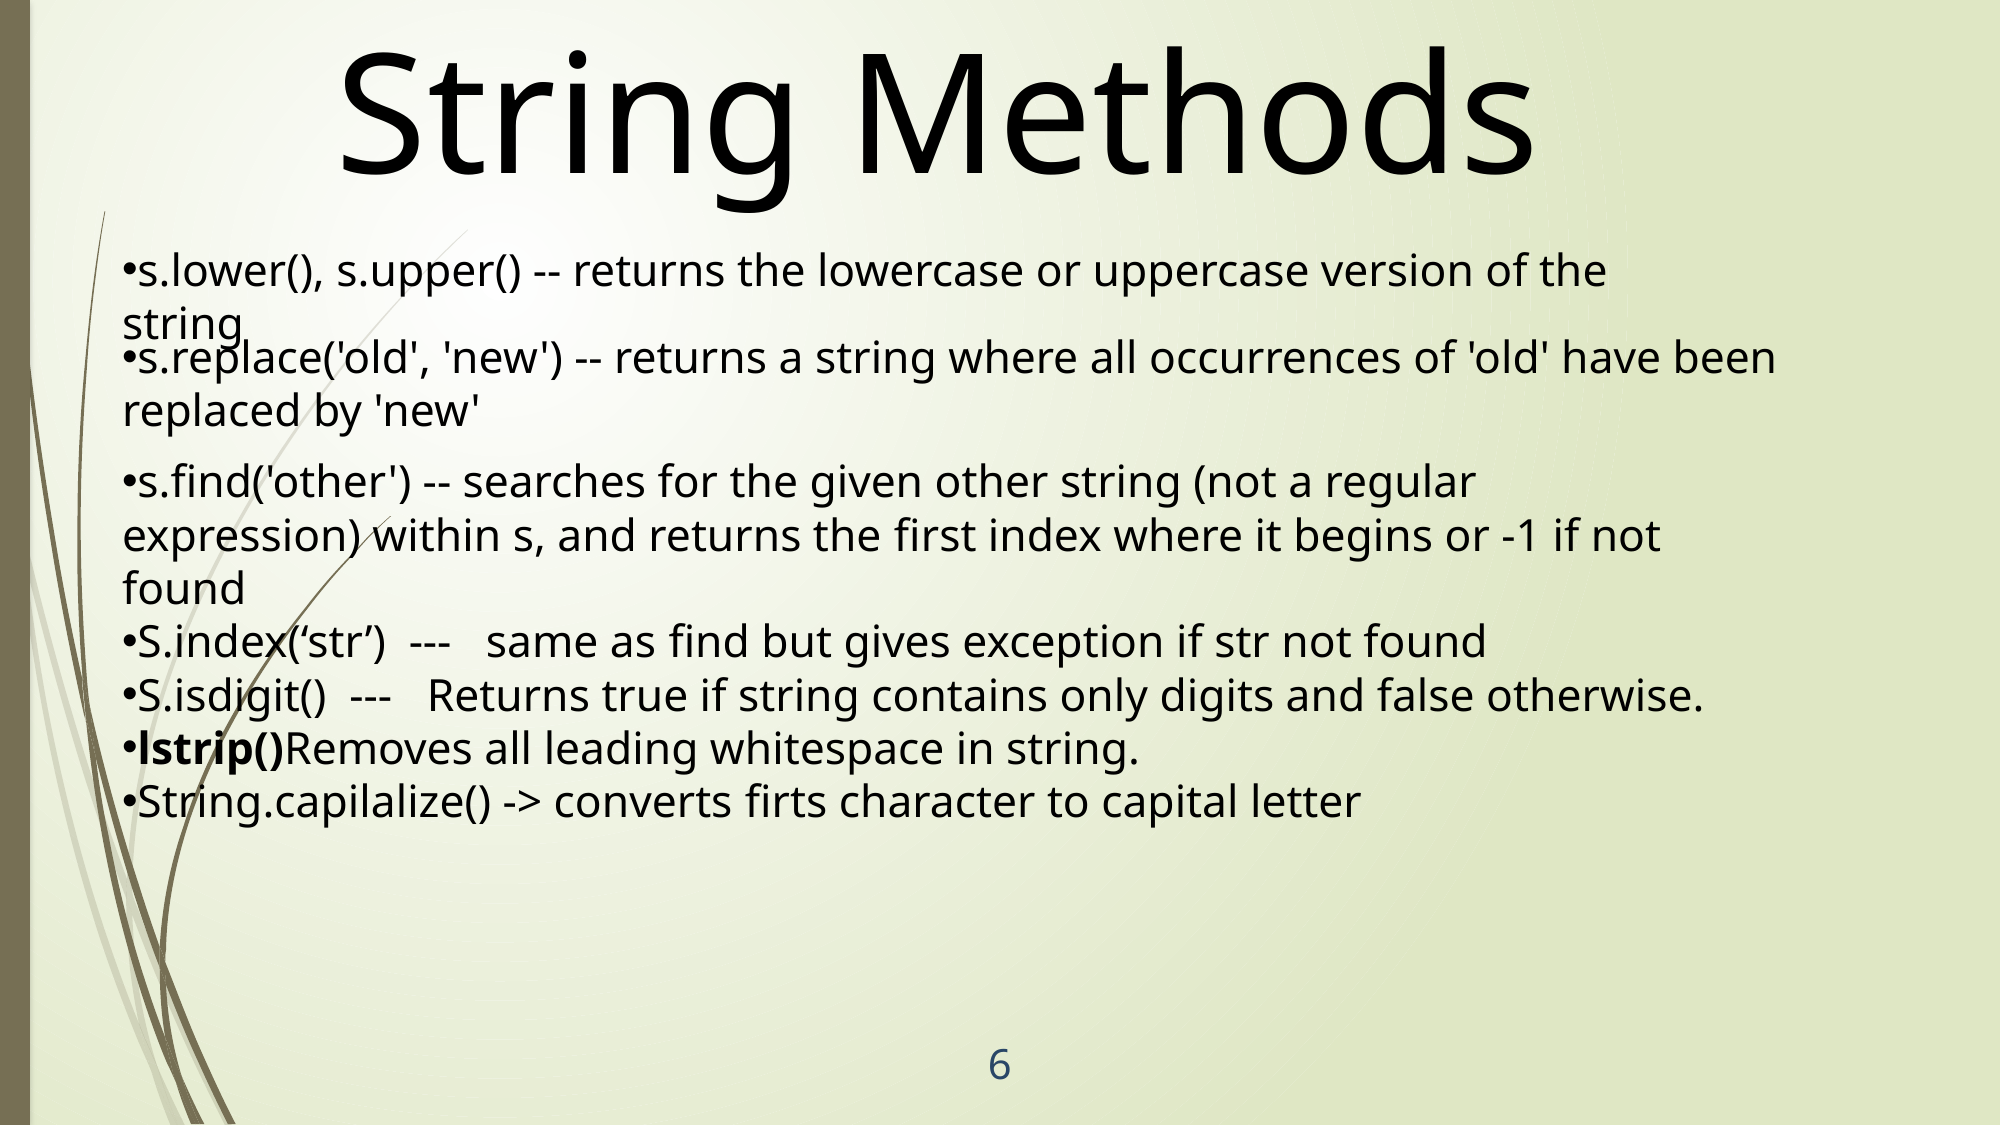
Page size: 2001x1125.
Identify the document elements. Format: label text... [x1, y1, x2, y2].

text_box s.find('other') -- searches for the given other string (not a regular expression) within s, and returns the first index where it begins or -1 if not found S.index(‘str’) --- same as find but gives exception if str not found S.isdigit() --- Returns true if string contains only digits and false otherwise. lstrip()Removes all leading whitespace in string. String.capilalize() -> converts firts character to capital letter [107, 445, 1735, 888]
text_box String Methods [321, 0, 1555, 215]
text_box s.lower(), s.upper() -- returns the lowercase or uppercase version of the string [107, 234, 1698, 321]
text_box s.replace('old', 'new') -- returns a string where all occurrences of 'old' have been replaced by 'new' [107, 321, 1866, 444]
slide_number 6 [941, 1007, 1059, 1125]
